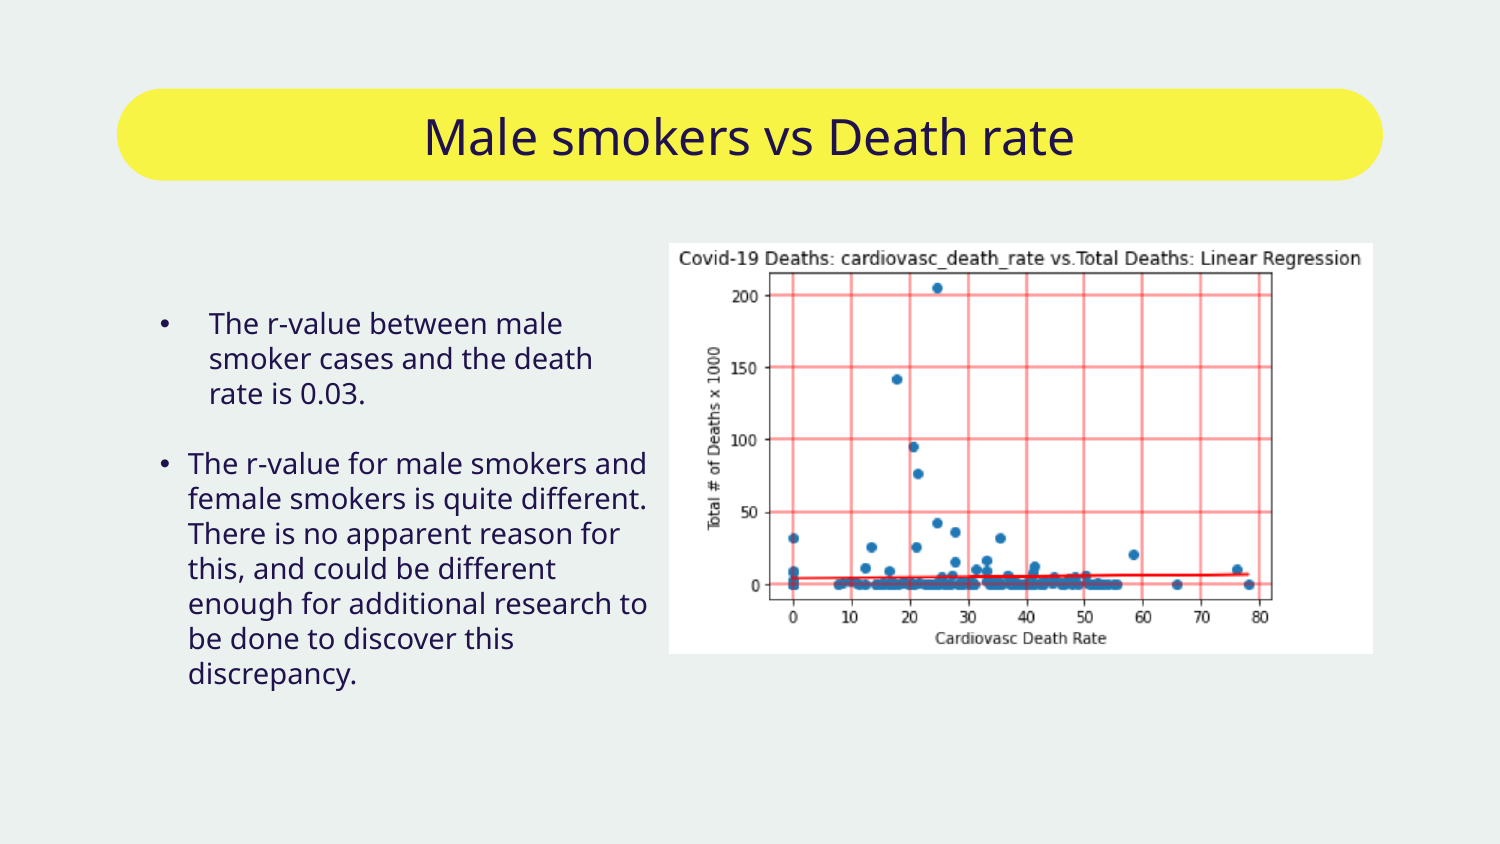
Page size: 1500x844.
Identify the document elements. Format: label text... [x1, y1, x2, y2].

picture [669, 243, 1373, 655]
title Male smokers vs Death rate [154, 90, 1346, 181]
list The r-value between male smoker cases and the death rate is 0.03. The r-value for male smokers and female smokers is quite different. There is no apparent reason for this, and could be different enough for additional research to be done to discover this discrepancy. [118, 290, 670, 807]
